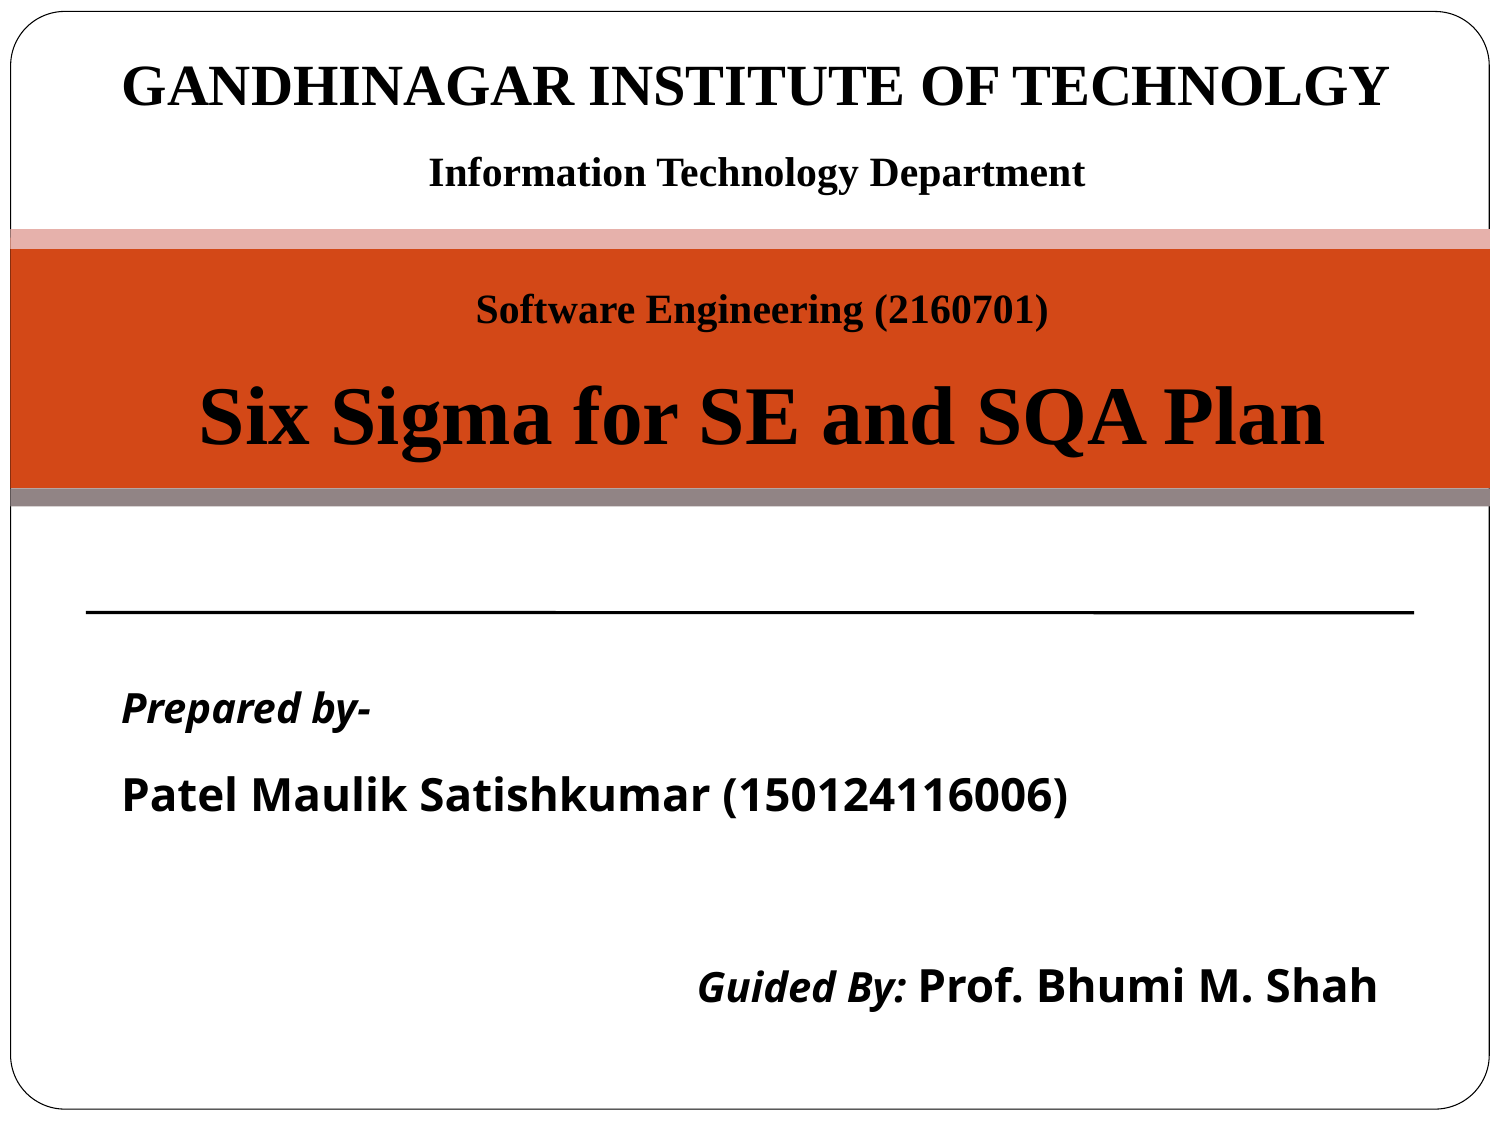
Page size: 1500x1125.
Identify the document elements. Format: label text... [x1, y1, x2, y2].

text_box Six Sigma for SE and SQA Plan [124, 353, 1400, 469]
text_box Prepared by- Patel Maulik Satishkumar (150124116006) Guided By: Prof. Bhumi M. Shah [106, 612, 1394, 1088]
text_box GANDHINAGAR INSTITUTE OF TECHNOLGY [99, 24, 1413, 139]
text_box Information Technology Department [124, 137, 1400, 253]
text_box Software Engineering (2160701) [124, 274, 1400, 340]
